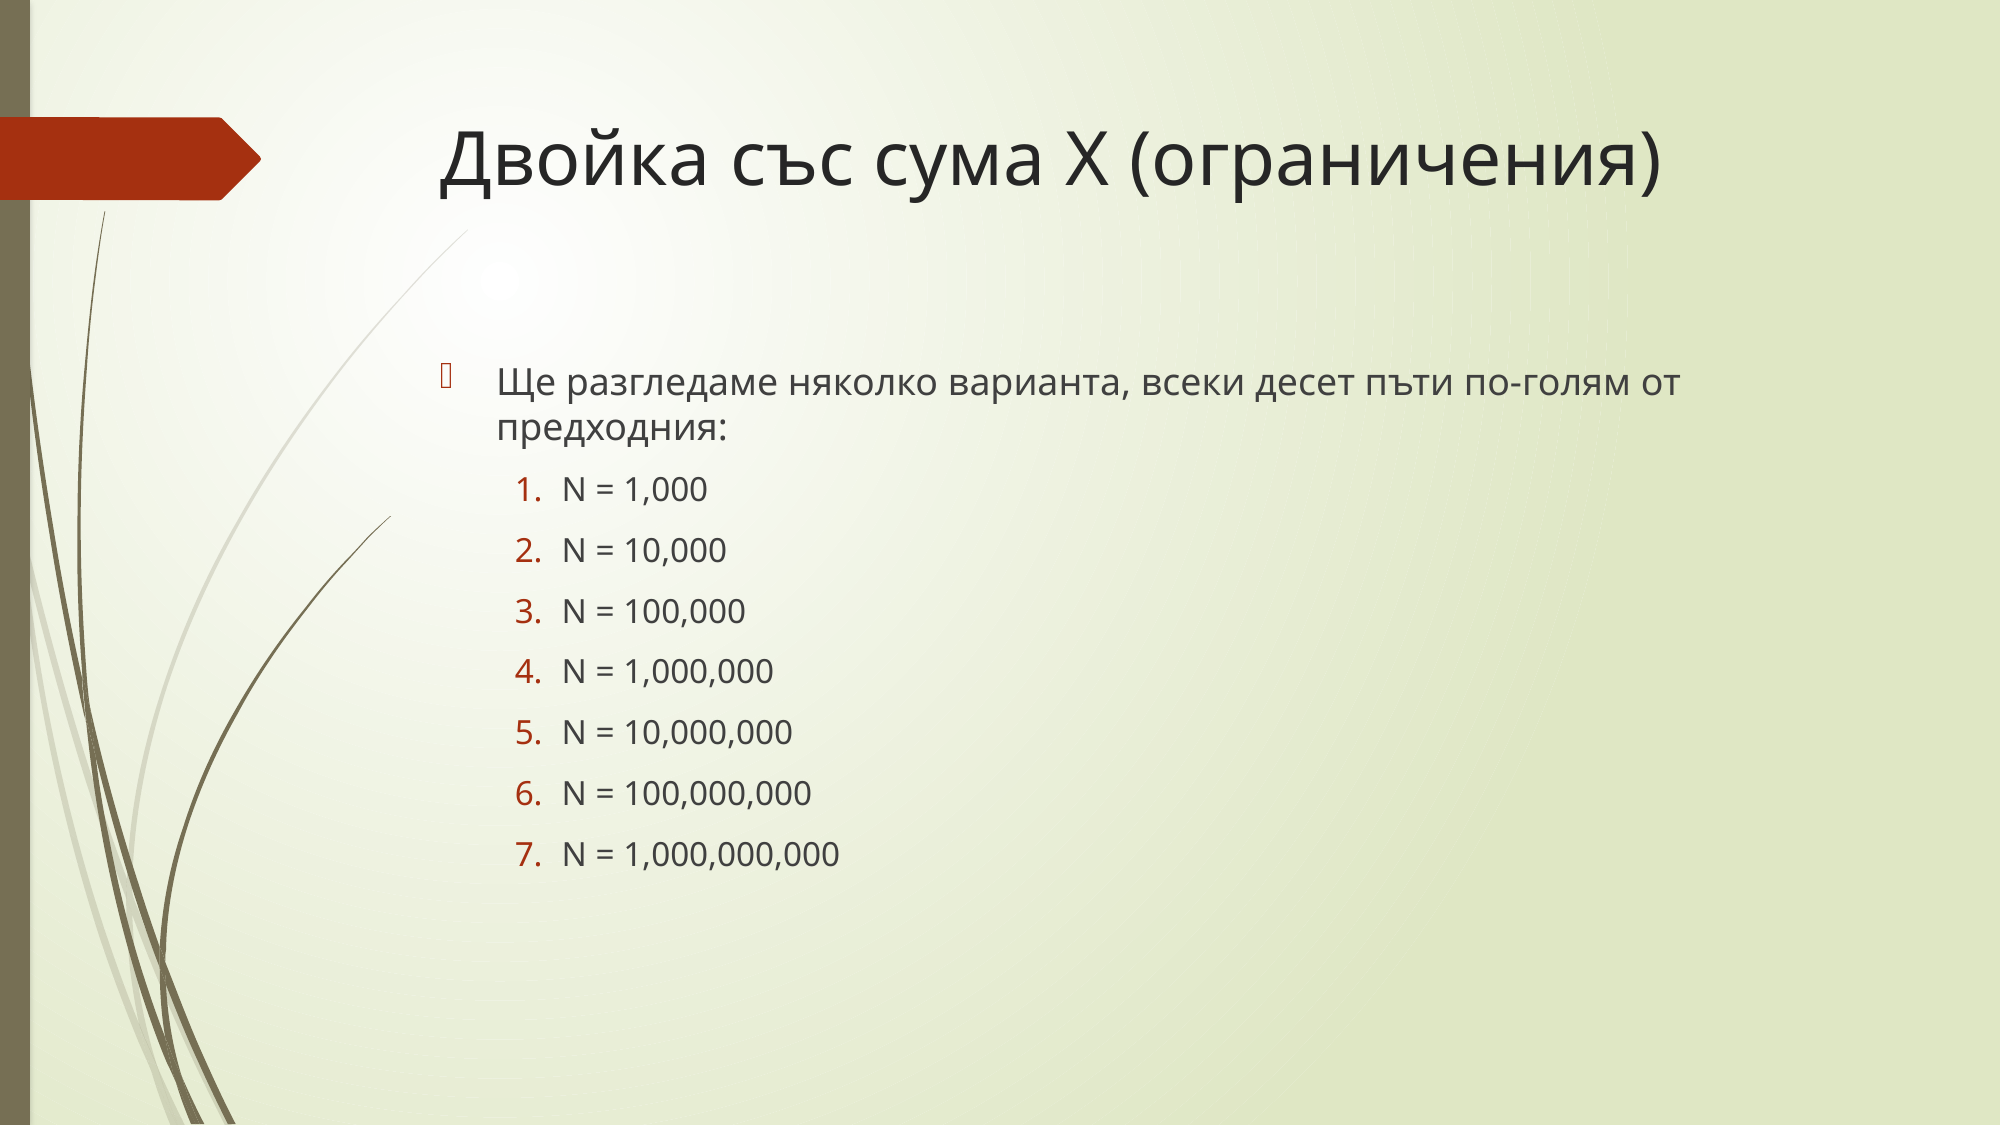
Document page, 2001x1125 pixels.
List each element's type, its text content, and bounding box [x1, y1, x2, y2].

title Двойка със сума X (ограничения) [425, 102, 1888, 313]
list Ще разгледаме няколко варианта, всеки десет пъти по-голям от предходния: N = 1,000 N = 10,000 N = 100,000 N = 1,000,000 N = 10,000,000 N = 100,000,000 N = 1,000,000,000 [424, 350, 1888, 970]
